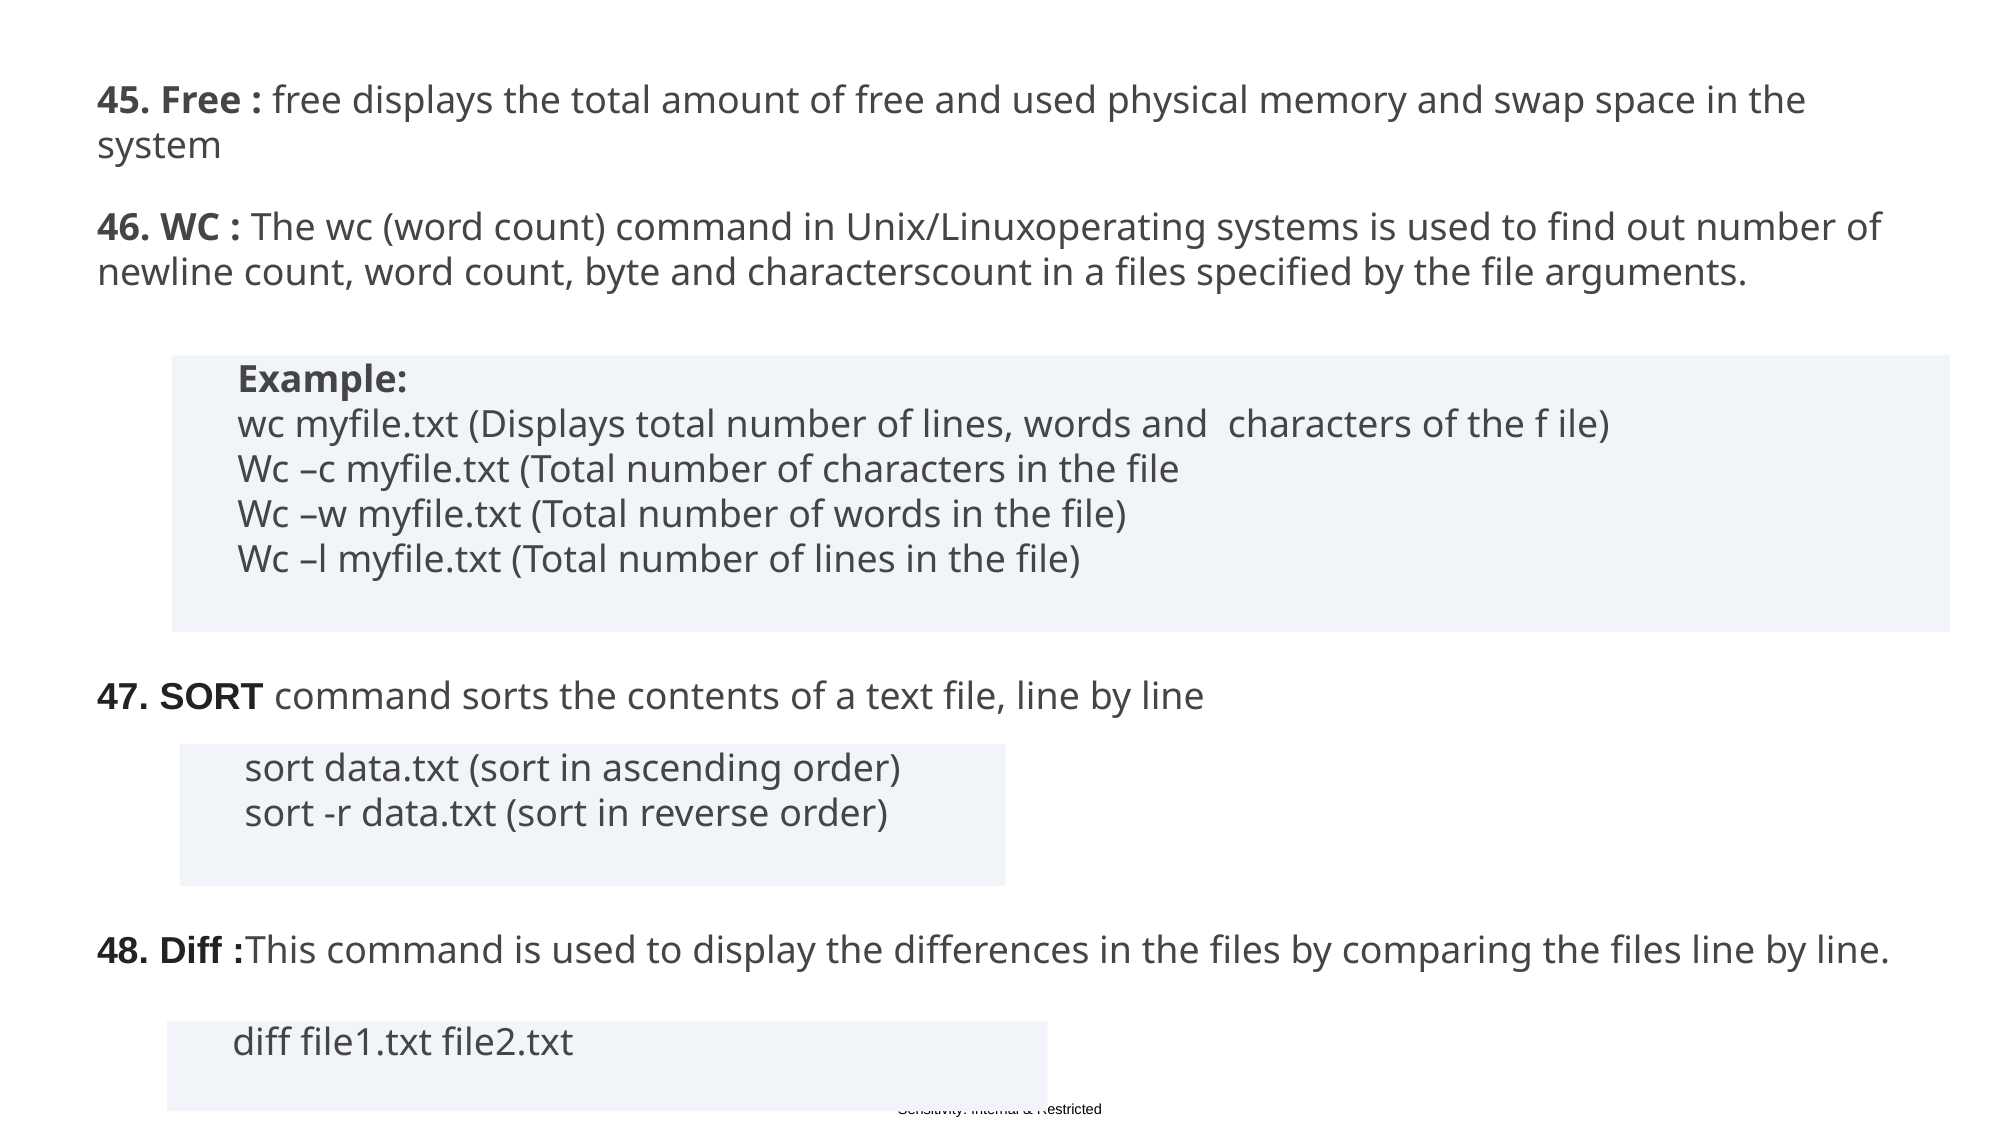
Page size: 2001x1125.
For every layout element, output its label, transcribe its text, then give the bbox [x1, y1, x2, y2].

text_box 45. Free : free displays the total amount of free and used physical memory and swap space in the system [82, 68, 1909, 174]
text_box 46. WC : The wc (word count) command in Unix/Linuxoperating systems is used to find out number of newline count, word count, byte and characterscount in a files specified by the file arguments. [82, 195, 1909, 301]
text_box Example: wc myfile.txt (Displays total number of lines, words and characters of the f ile) Wc –c myfile.txt (Total number of characters in the file Wc –w myfile.txt (Total number of words in the file) Wc –l myfile.txt (Total number of lines in the file) [172, 355, 1950, 633]
text_box sort data.txt (sort in ascending order) sort -r data.txt (sort in reverse order) [179, 743, 1006, 886]
text_box 48. Diff :This command is used to display the differences in the files by comparing the files line by line. [82, 918, 1933, 979]
text_box diff file1.txt file2.txt [167, 1020, 1048, 1112]
text_box 47. SORT command sorts the contents of a text file, line by line [82, 664, 1950, 725]
